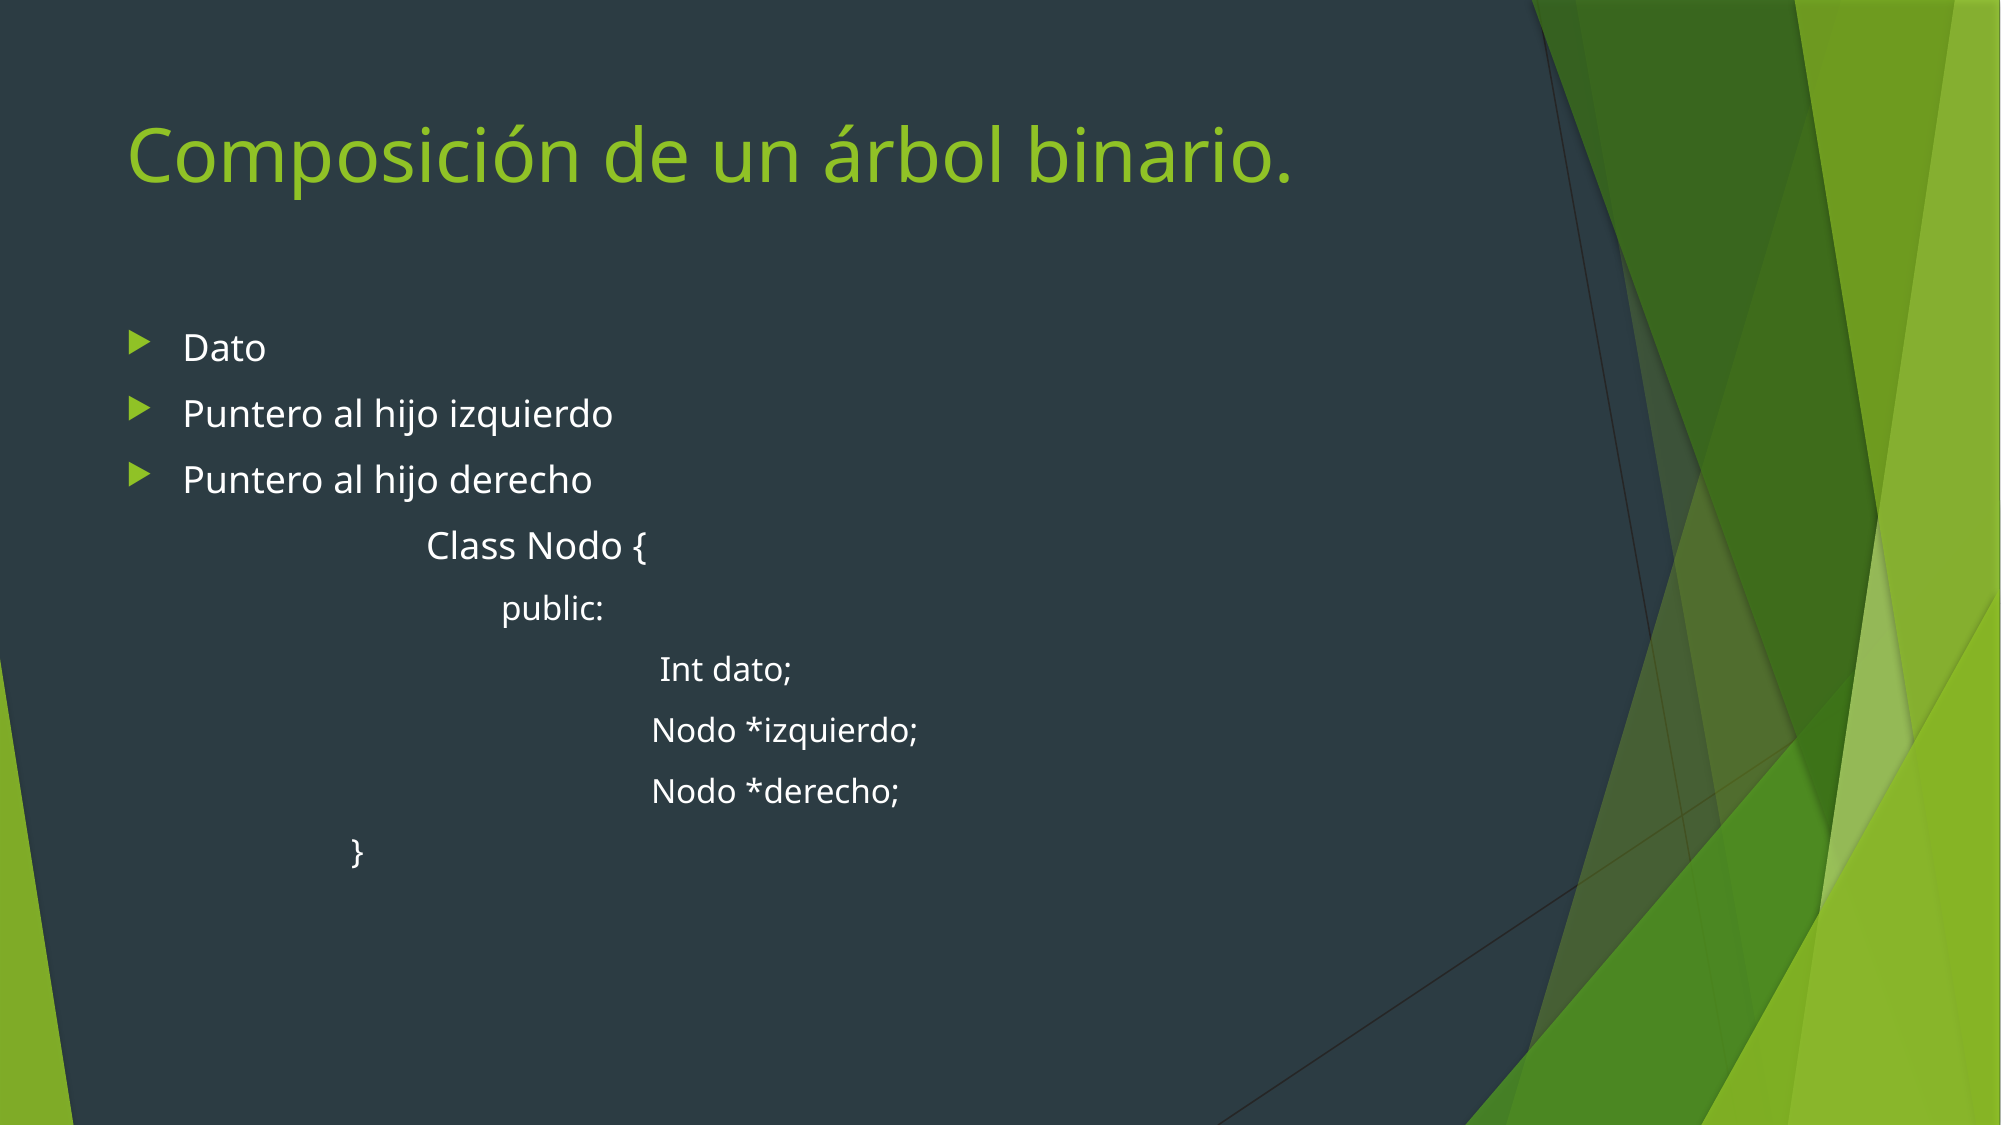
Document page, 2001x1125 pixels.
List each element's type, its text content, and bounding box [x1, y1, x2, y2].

title Composición de un árbol binario. [111, 99, 1522, 316]
list Dato Puntero al hijo izquierdo Puntero al hijo derecho Class Nodo { public: Int dato; Nodo *izquierdo; Nodo *derecho; } [111, 316, 1522, 954]
